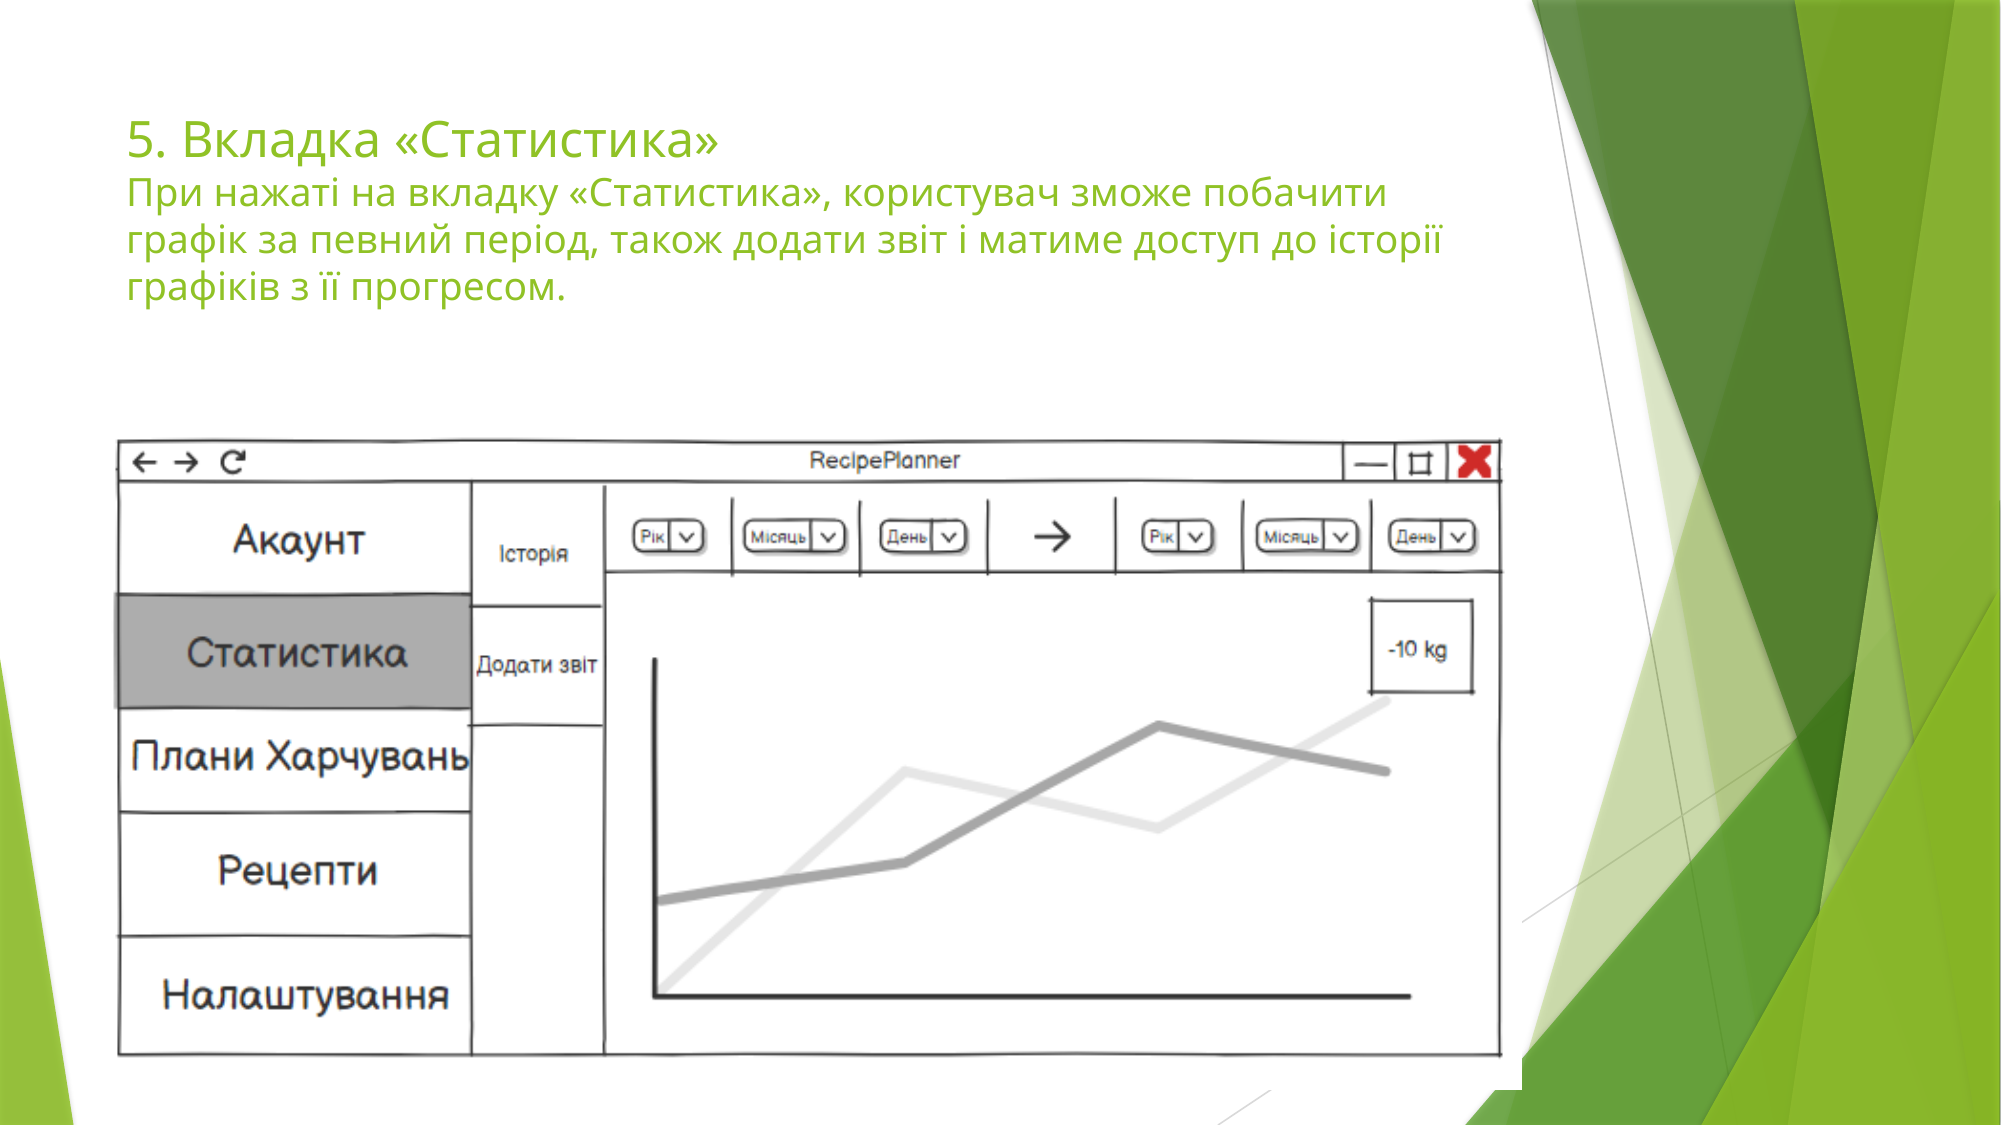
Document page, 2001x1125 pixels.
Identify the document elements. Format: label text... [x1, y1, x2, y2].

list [95, 397, 1522, 1090]
title 5. Вкладка «Статистика» При нажаті на вкладку «Статистика», користувач зможе побачити графік за певний період, також додати звіт і матиме доступ до історії графіків з її прогресом. [111, 99, 1522, 317]
